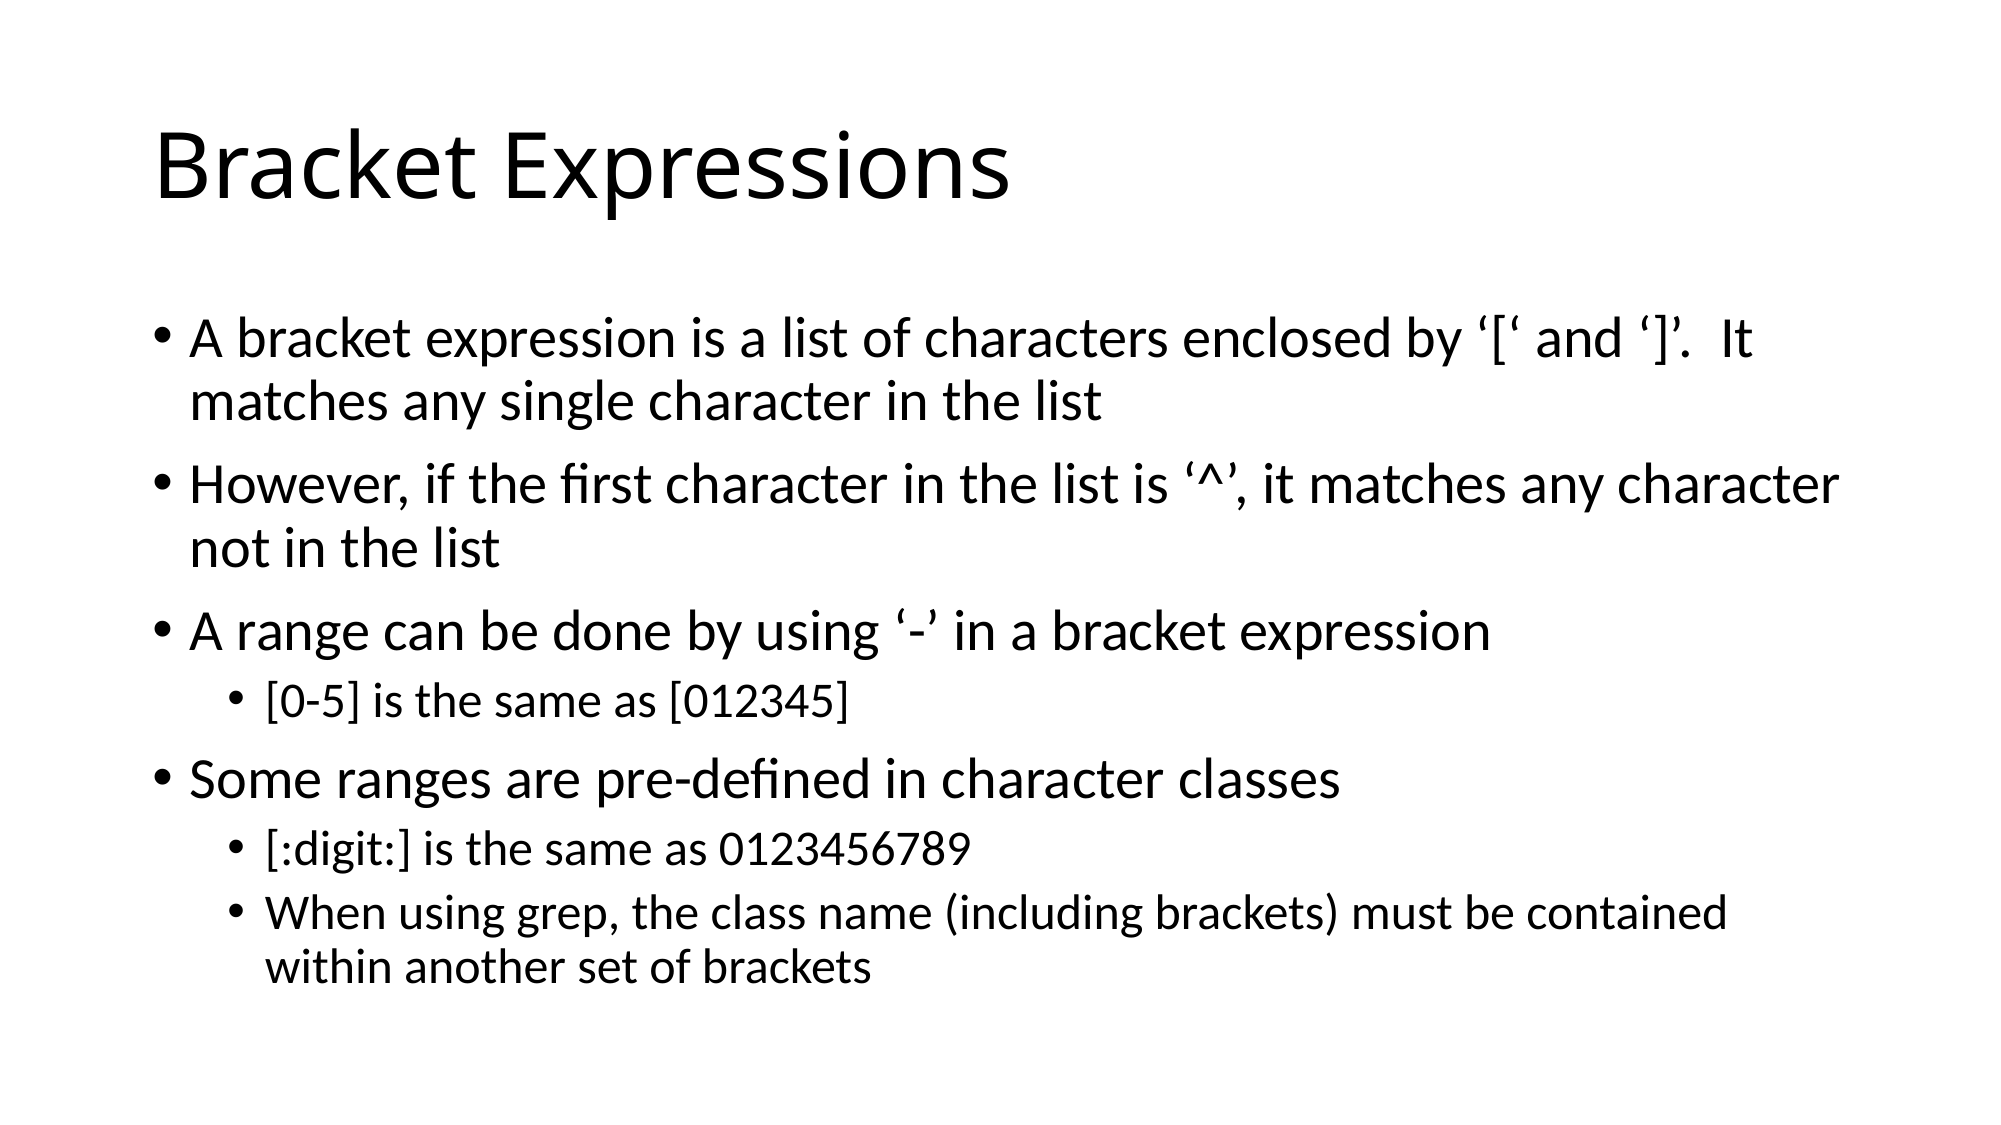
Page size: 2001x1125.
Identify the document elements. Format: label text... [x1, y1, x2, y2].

title Bracket Expressions [137, 59, 1863, 278]
list A bracket expression is a list of characters enclosed by ‘[‘ and ‘]’. It matches any single character in the list However, if the first character in the list is ‘^’, it matches any character not in the list A range can be done by using ‘-’ in a bracket expression [0-5] is the same as [012345] Some ranges are pre-defined in character classes [:digit:] is the same as 0123456789 When using grep, the class name (including brackets) must be contained within another set of brackets [137, 299, 1863, 1014]
